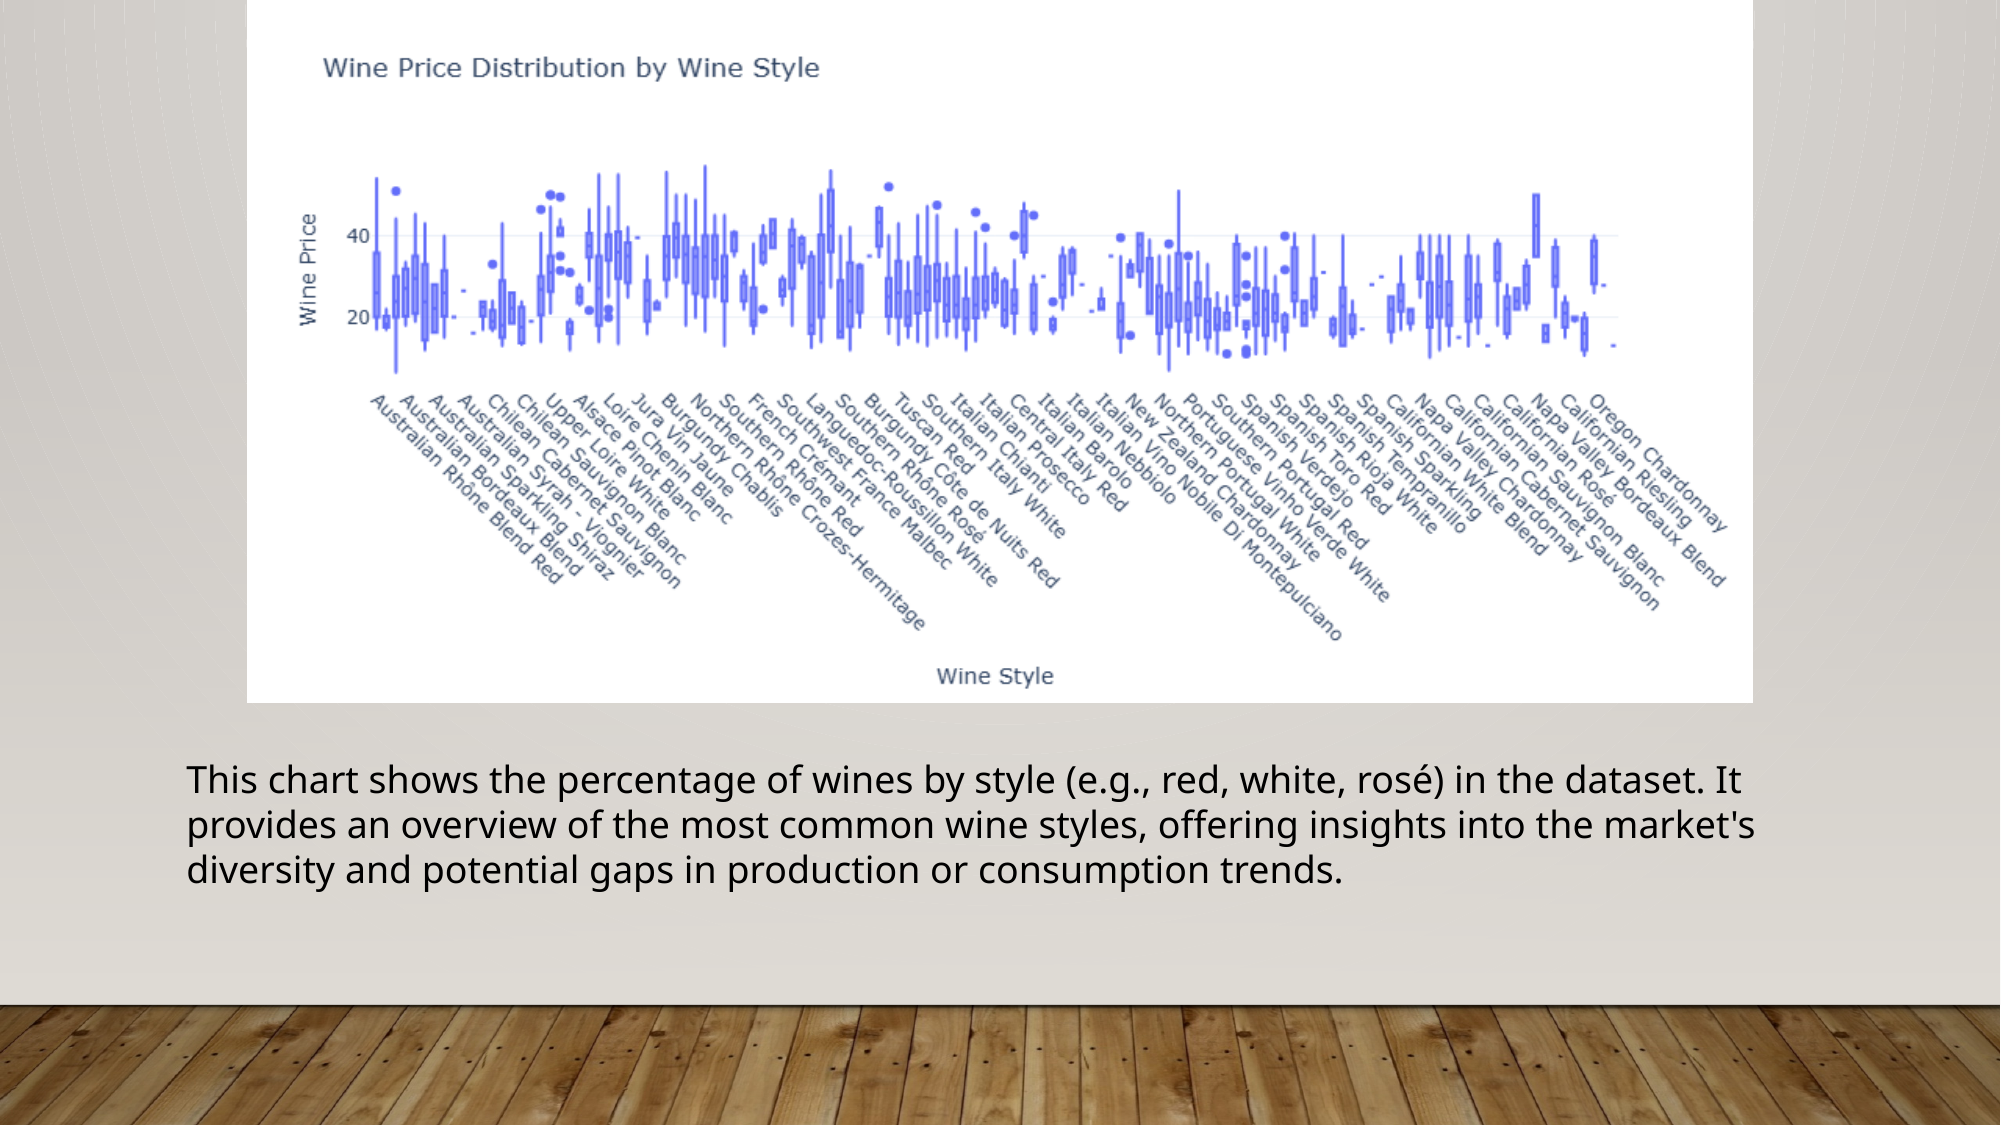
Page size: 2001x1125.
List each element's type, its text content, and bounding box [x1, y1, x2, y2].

text_box This chart shows the percentage of wines by style (e.g., red, white, rosé) in the dataset. It provides an overview of the most common wine styles, offering insights into the market's diversity and potential gaps in production or consumption trends. [171, 748, 1861, 899]
picture [247, 0, 1753, 704]
picture [0, 1005, 2000, 1125]
